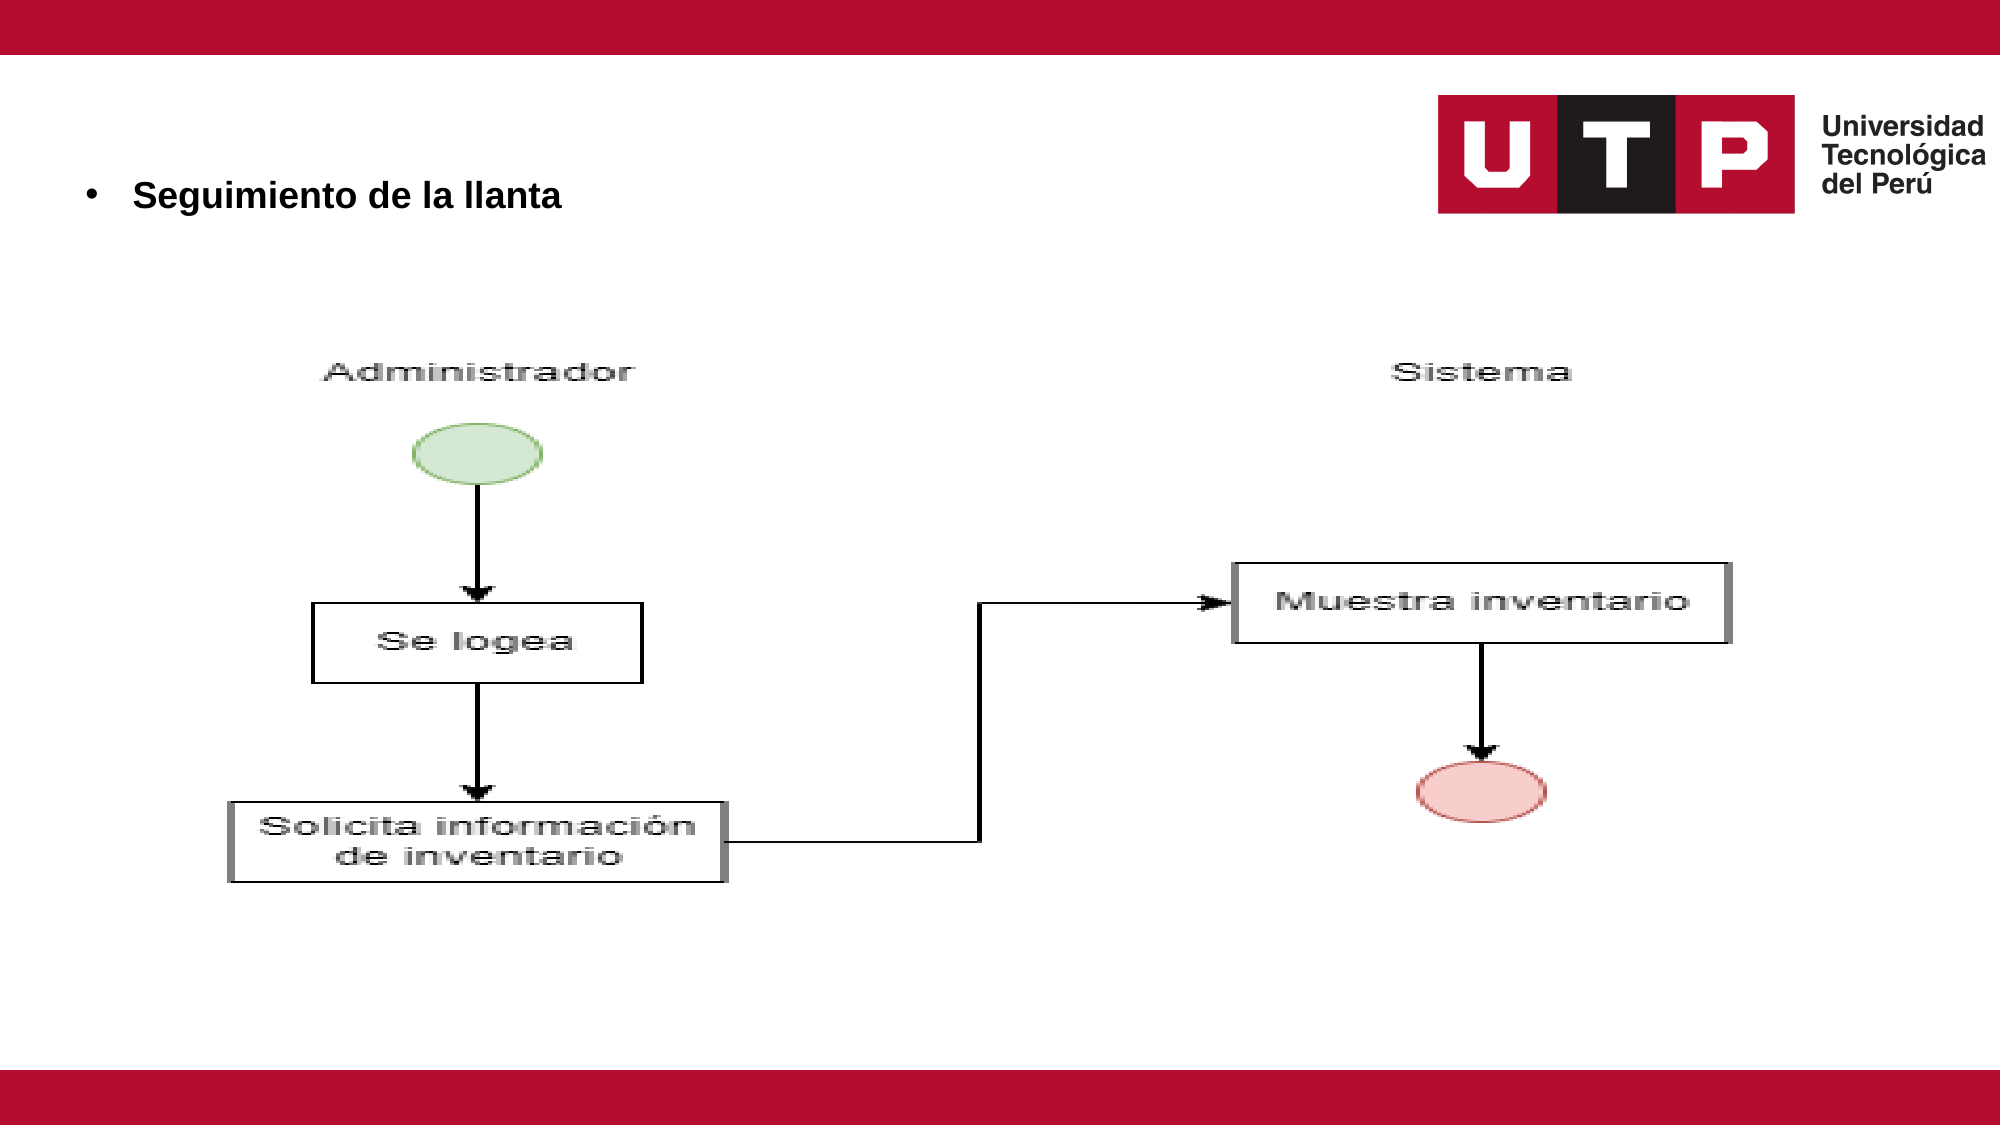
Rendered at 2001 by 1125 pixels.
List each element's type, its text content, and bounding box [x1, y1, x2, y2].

text_box [0, 0, 2000, 55]
text_box [0, 1070, 2000, 1125]
picture [227, 343, 1733, 884]
text_box Seguimiento de la llanta [70, 163, 1079, 223]
picture [1394, 53, 2000, 243]
